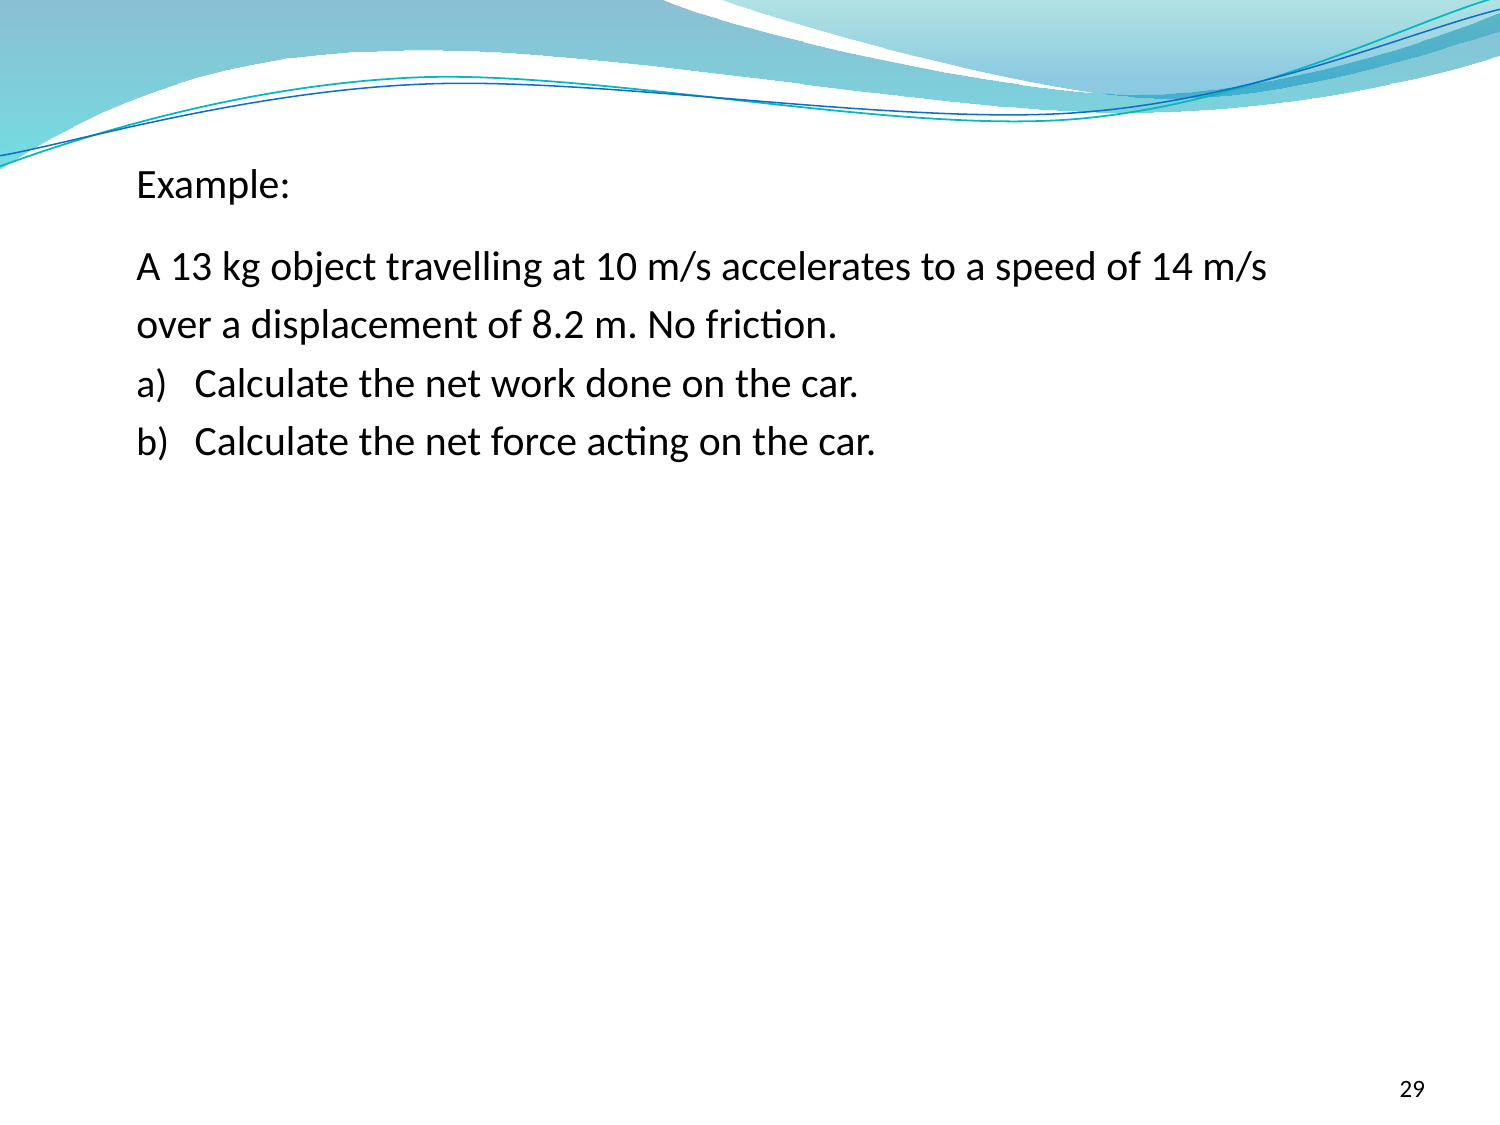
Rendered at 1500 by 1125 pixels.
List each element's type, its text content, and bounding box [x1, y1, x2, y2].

slide_number 29 [1299, 1042, 1425, 1103]
subtitle Example: A 13 kg object travelling at 10 m/s accelerates to a speed of 14 m/s over a displacement of 8.2 m. No friction. Calculate the net work done on the car. Calculate the net force acting on the car. [62, 149, 1363, 647]
